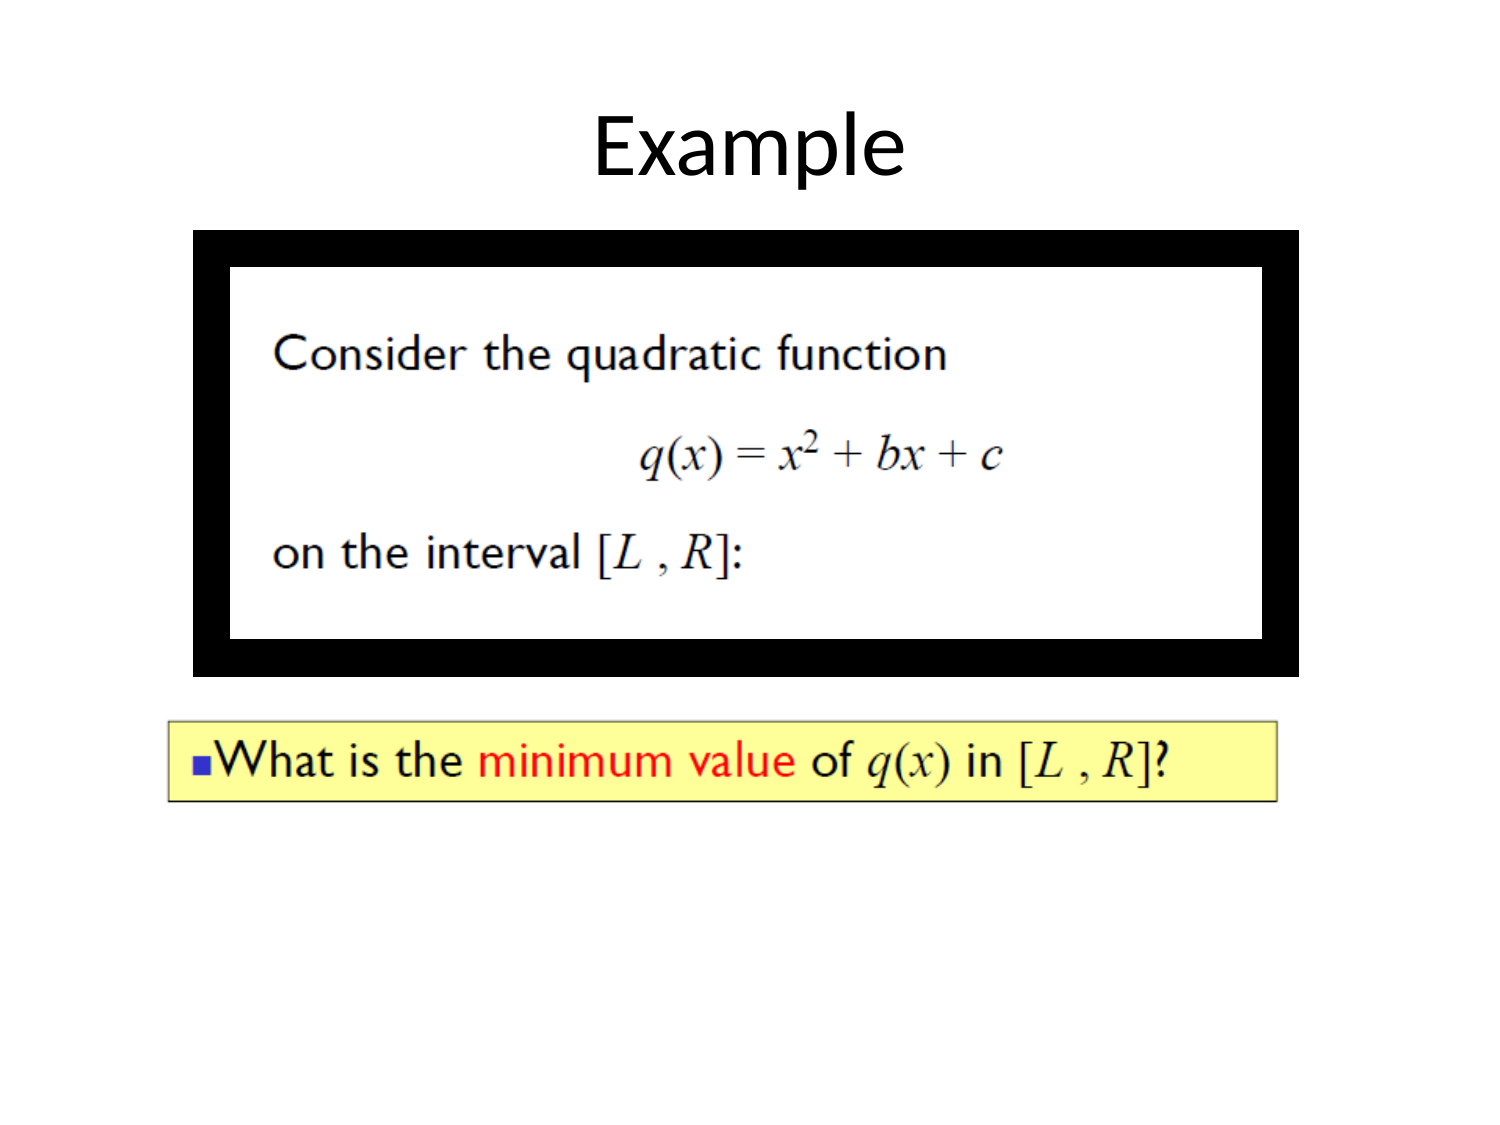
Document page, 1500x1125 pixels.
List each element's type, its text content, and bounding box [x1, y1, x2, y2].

picture [159, 715, 1298, 820]
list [229, 266, 1262, 640]
title Example [75, 45, 1425, 233]
